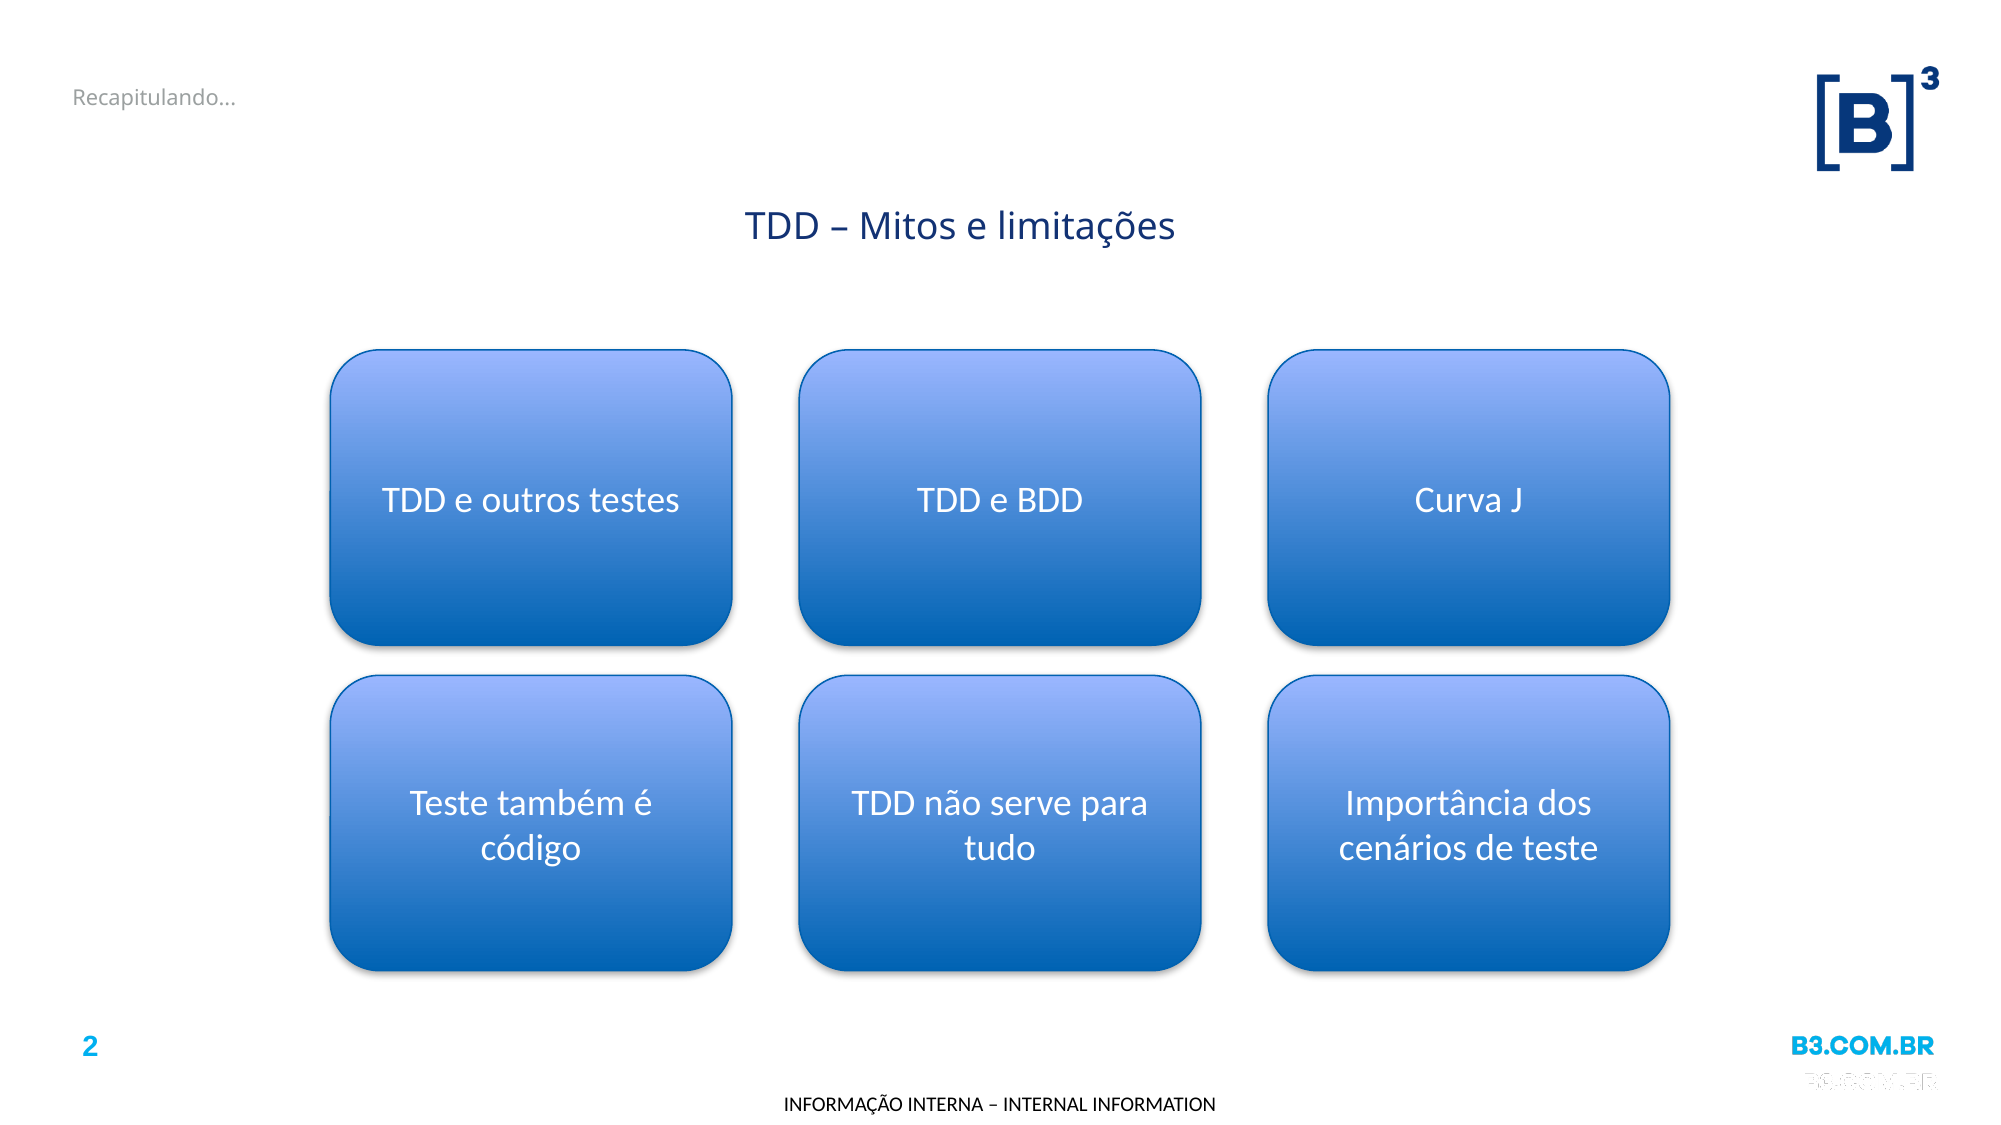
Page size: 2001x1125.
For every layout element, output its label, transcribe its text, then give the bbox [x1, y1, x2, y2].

title Recapitulando... [57, 60, 1839, 133]
text_box TDD e BDD [798, 349, 1202, 647]
picture [1771, 28, 1959, 217]
picture [1791, 1031, 1934, 1059]
text_box Teste também é código [329, 674, 733, 972]
text_box TDD e outros testes [329, 349, 733, 647]
text_box Curva J [1267, 349, 1671, 647]
text_box TDD não serve para tudo [798, 674, 1202, 972]
picture [1803, 1069, 1938, 1094]
text_box Importância dos cenários de teste [1267, 674, 1671, 972]
list TDD – Mitos e limitações [55, 172, 1867, 277]
